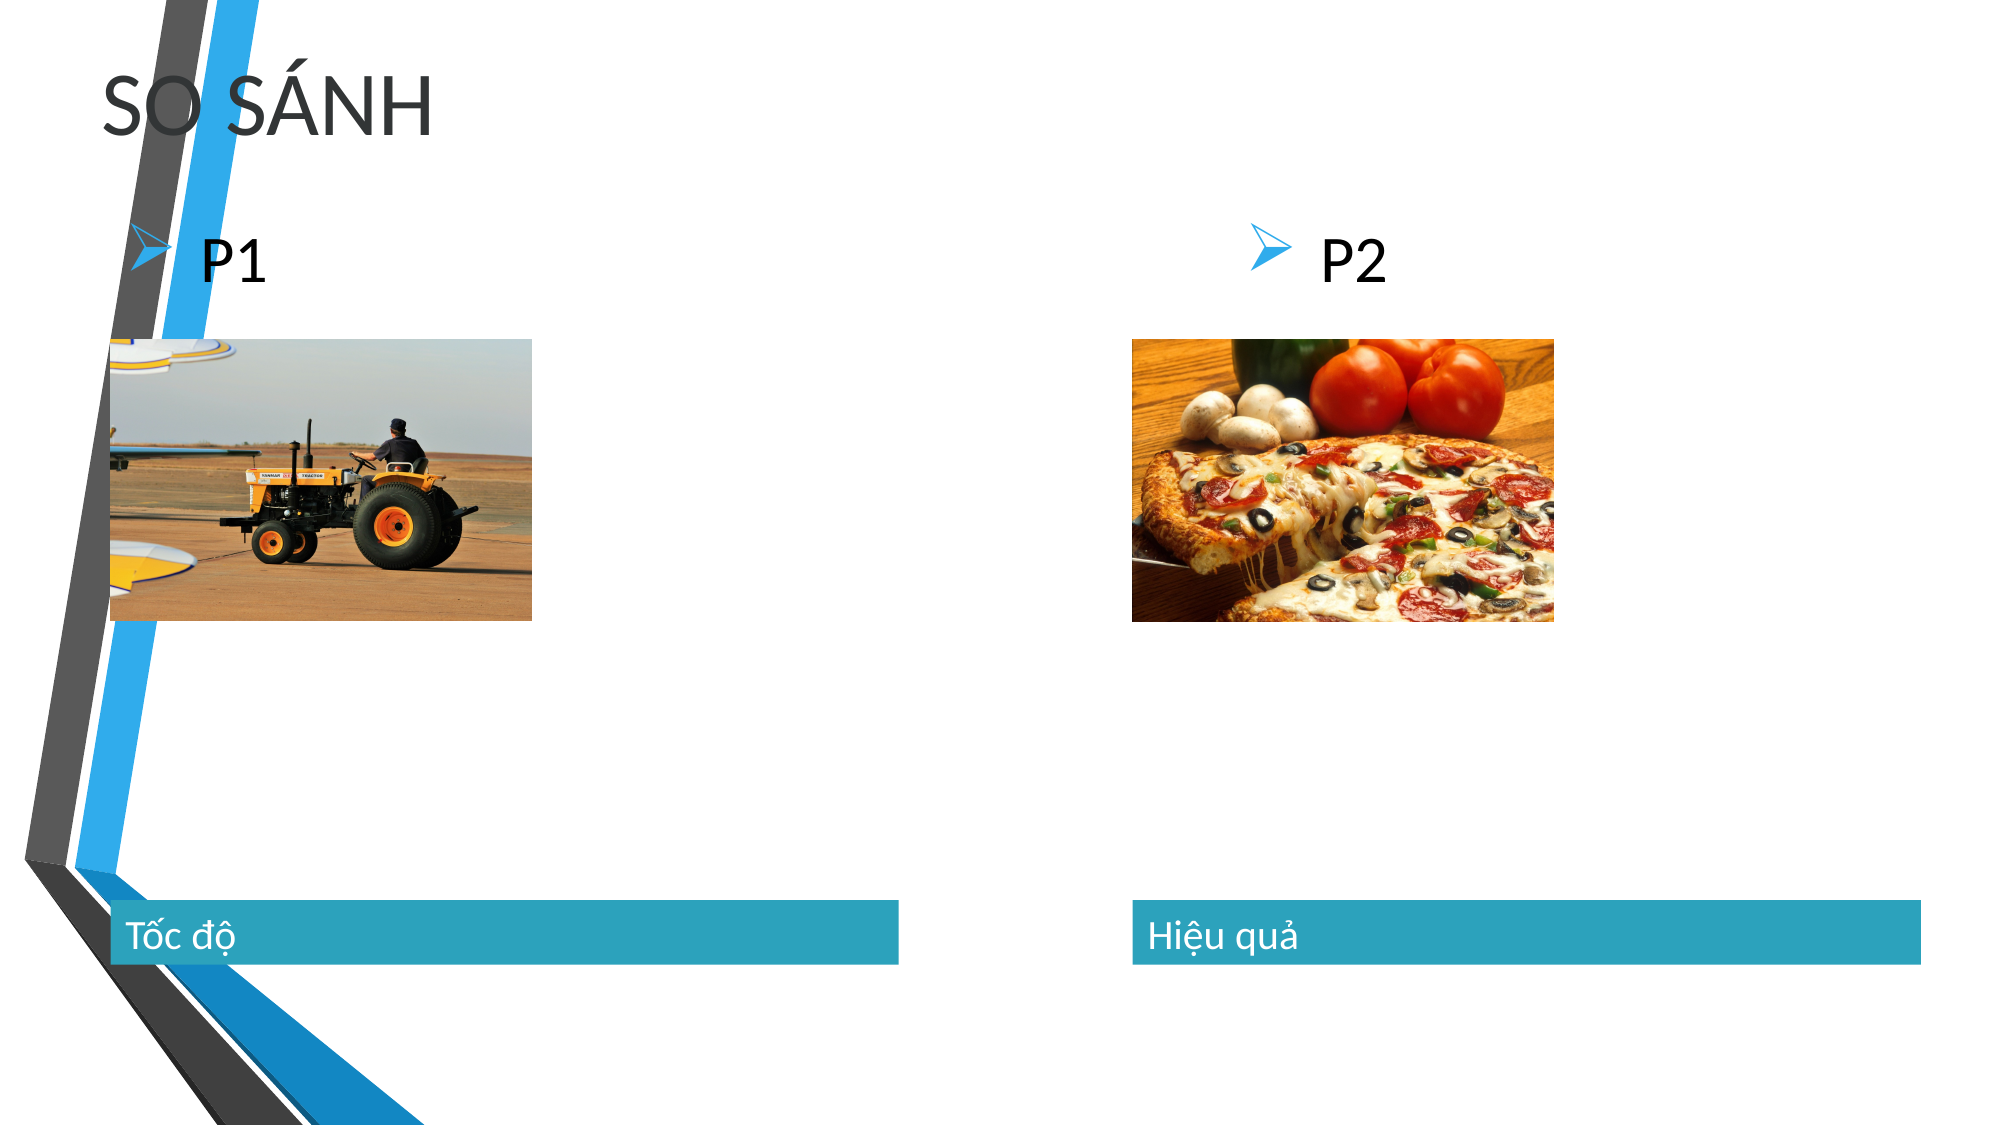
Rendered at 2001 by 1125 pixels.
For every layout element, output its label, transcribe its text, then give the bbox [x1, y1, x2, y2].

text_box P2 [1230, 208, 1417, 339]
text_box P1 [110, 208, 297, 339]
text_box Hiệu quả [1132, 900, 1921, 965]
picture [110, 339, 532, 621]
text_box Tốc độ [110, 900, 899, 965]
text_box SO SÁNH [86, 36, 661, 207]
picture [1132, 339, 1554, 622]
